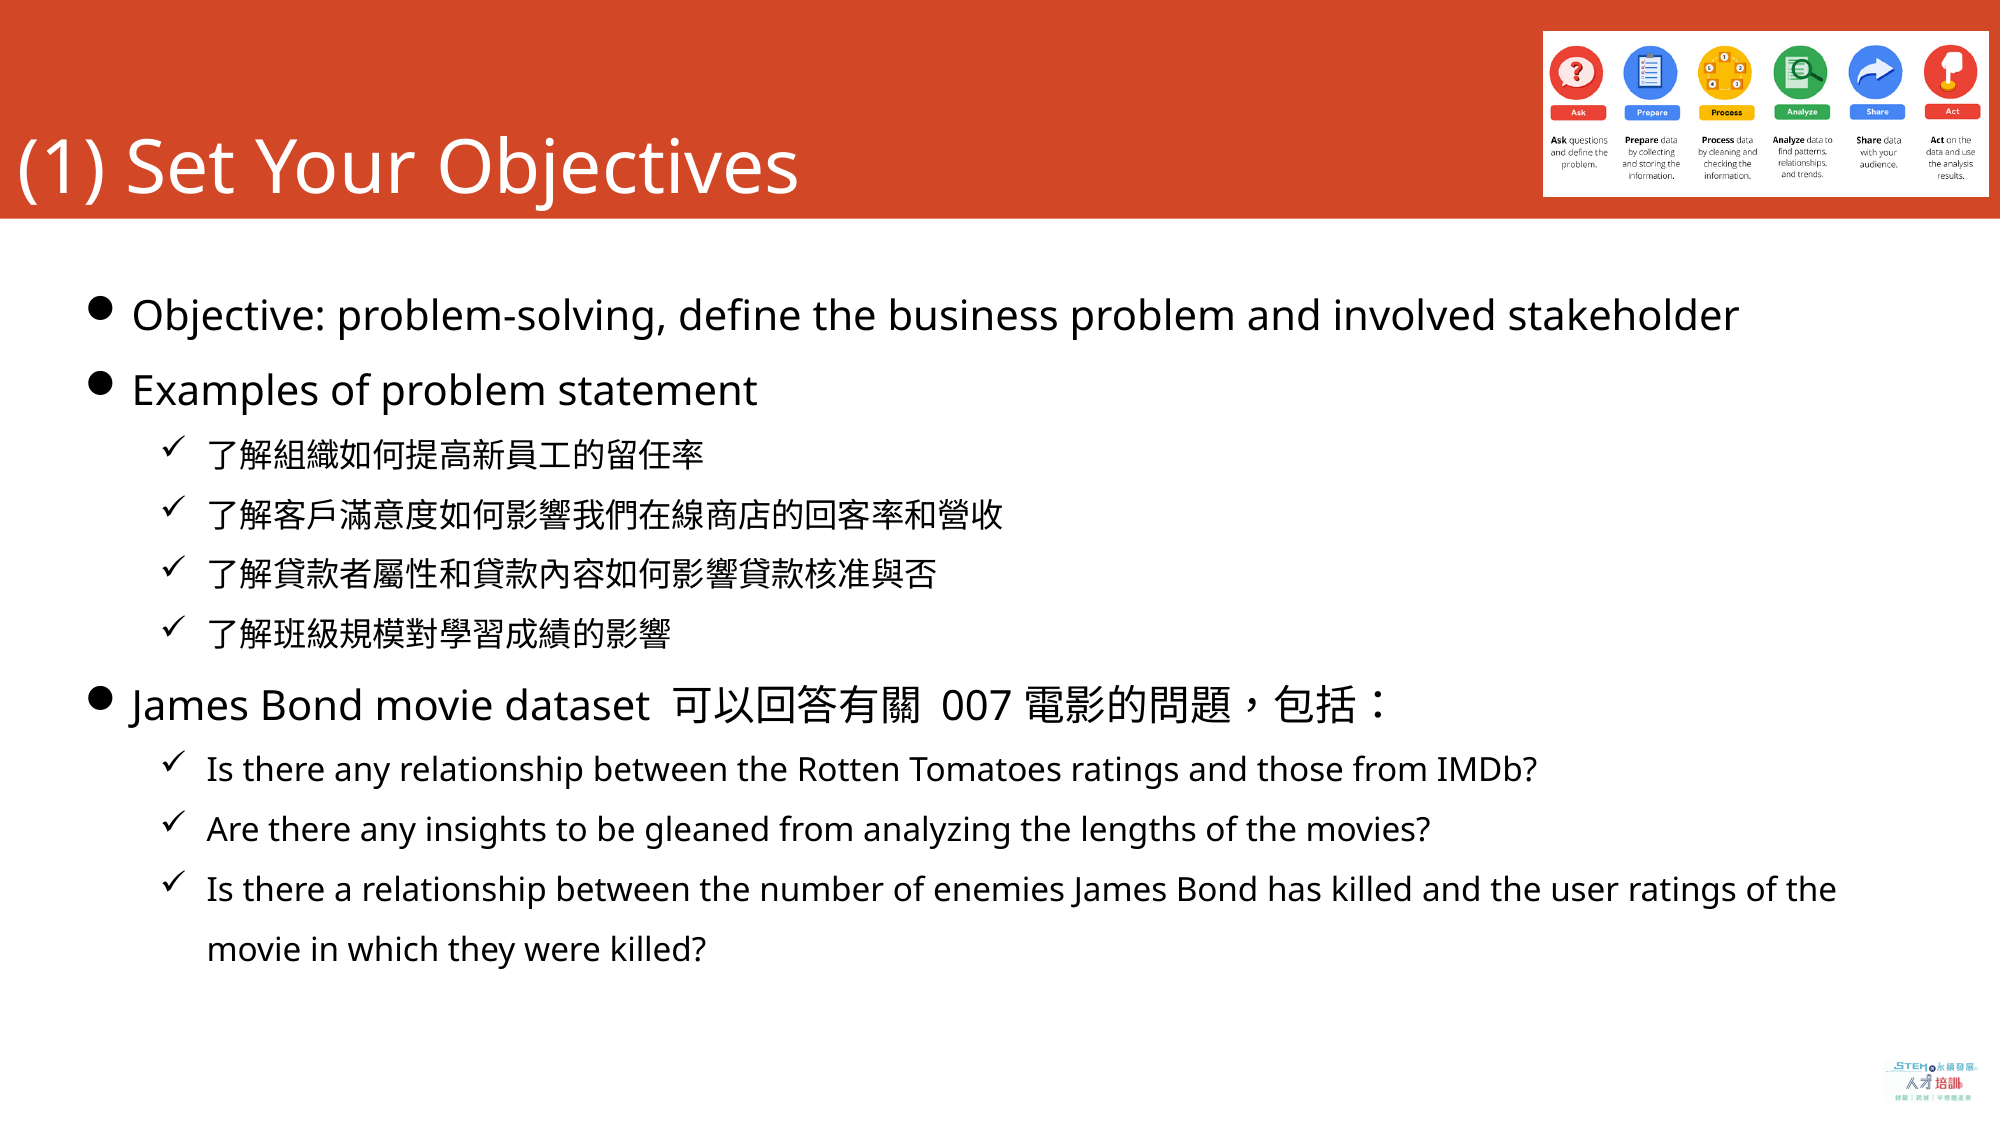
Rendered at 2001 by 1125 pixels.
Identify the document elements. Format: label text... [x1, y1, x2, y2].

text_box Objective: problem-solving, define the business problem and involved stakeholder Examples of problem statement 了解組織如何提高新員工的留任率 了解客戶滿意度如何影響我們在線商店的回客率和營收 了解貸款者屬性和貸款內容如何影響貸款核准與否 了解班級規模對學習成績的影響 James Bond movie dataset 可以回答有關 007電影的問題，包括： Is there any relationship between the Rotten Tomatoes ratings and those from IMDb? Are there any insights to be gleaned from analyzing the lengths of the movies? Is there a relationship between the number of enemies James Bond has killed and the user ratings of the movie in which they were killed? [70, 256, 1930, 976]
title (1) Set Your Objectives [2, 17, 1767, 217]
picture [1884, 1060, 1980, 1103]
picture [1543, 31, 1989, 197]
